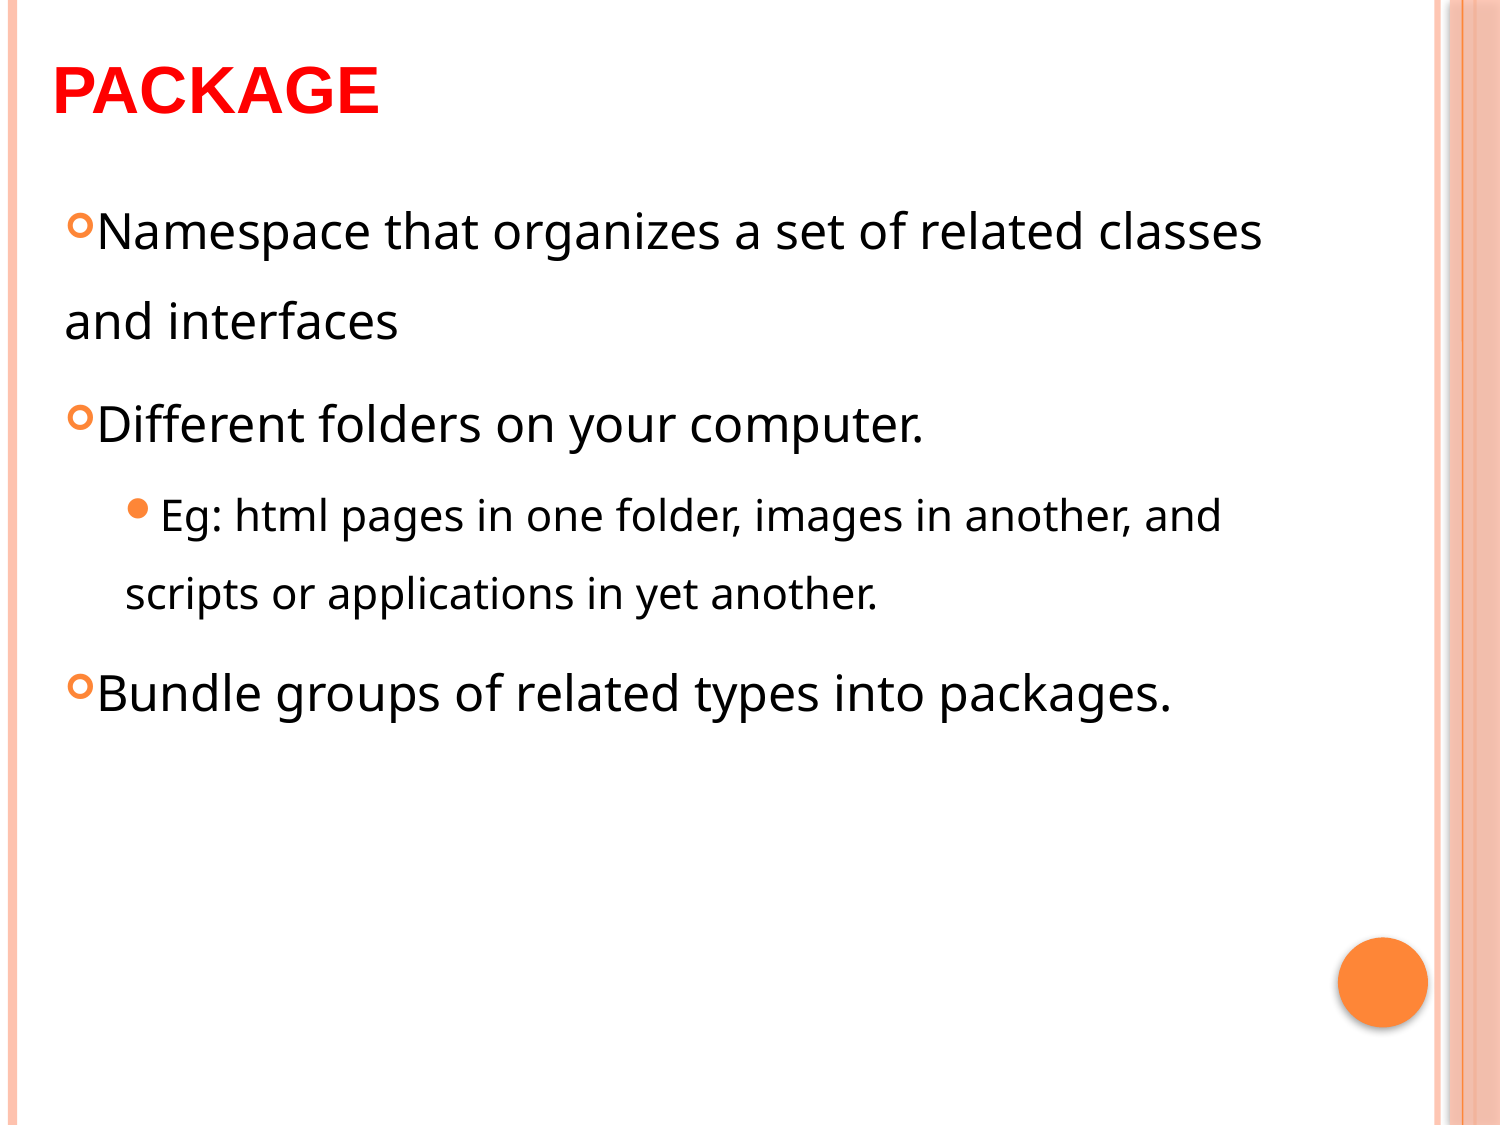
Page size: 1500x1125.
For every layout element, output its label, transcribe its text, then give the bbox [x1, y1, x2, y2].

title Package [37, 37, 1313, 135]
list Namespace that organizes a set of related classes and interfaces Different folders on your computer. Eg: html pages in one folder, images in another, and scripts or applications in yet another. Bundle groups of related types into packages. [50, 162, 1375, 963]
